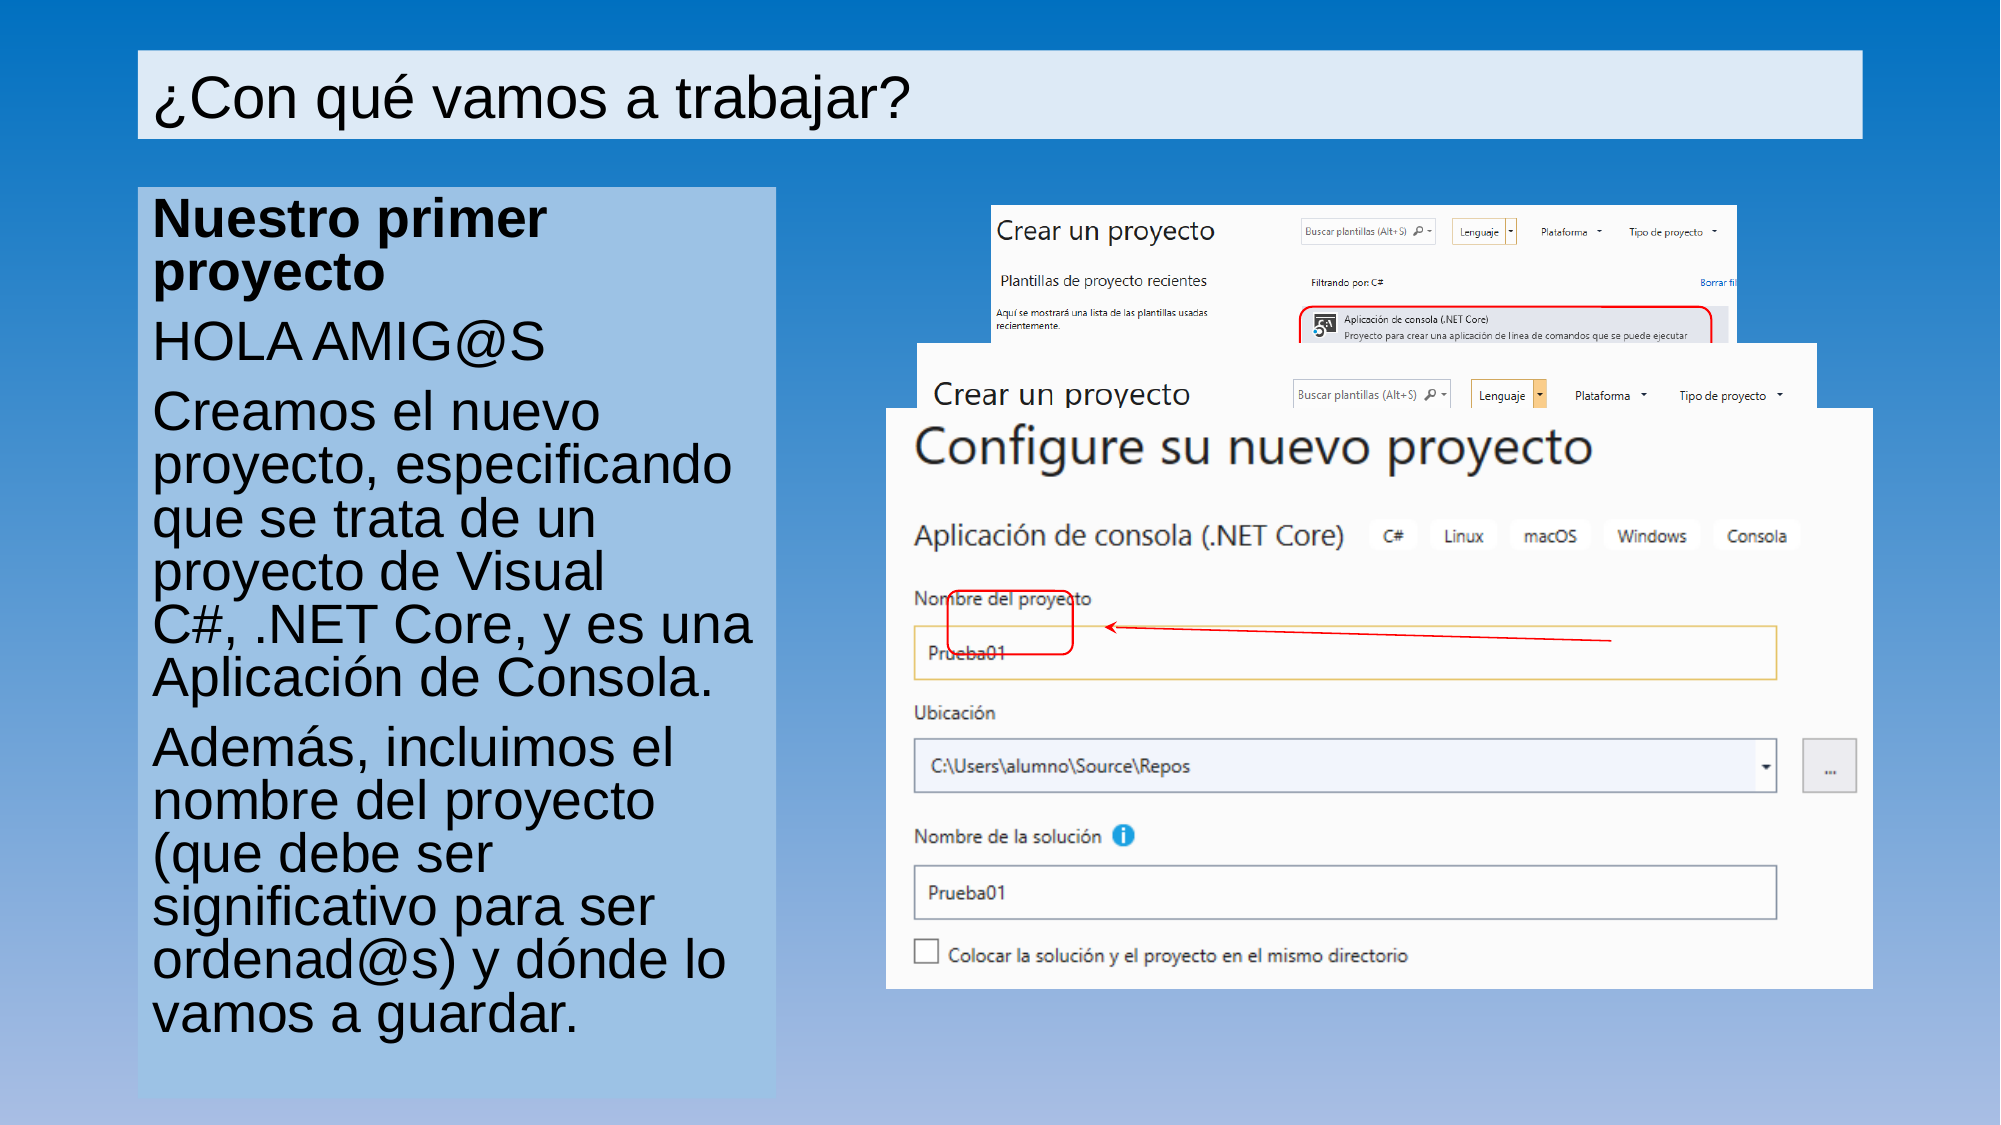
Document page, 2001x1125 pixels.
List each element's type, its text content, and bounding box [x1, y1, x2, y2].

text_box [916, 343, 1817, 407]
list Nuestro primer proyecto HOLA AMIG@S Creamos el nuevo proyecto, especificando que se trata de un proyecto de Visual C#, .NET Core, y es una Aplicación de Consola. Además, incluimos el nombre del proyecto (que debe ser significativo para ser ordenad@s) y dónde lo vamos a guardar. [137, 187, 777, 1099]
title ¿Con qué vamos a trabajar? [137, 50, 1863, 139]
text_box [886, 408, 1873, 989]
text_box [990, 205, 1737, 341]
